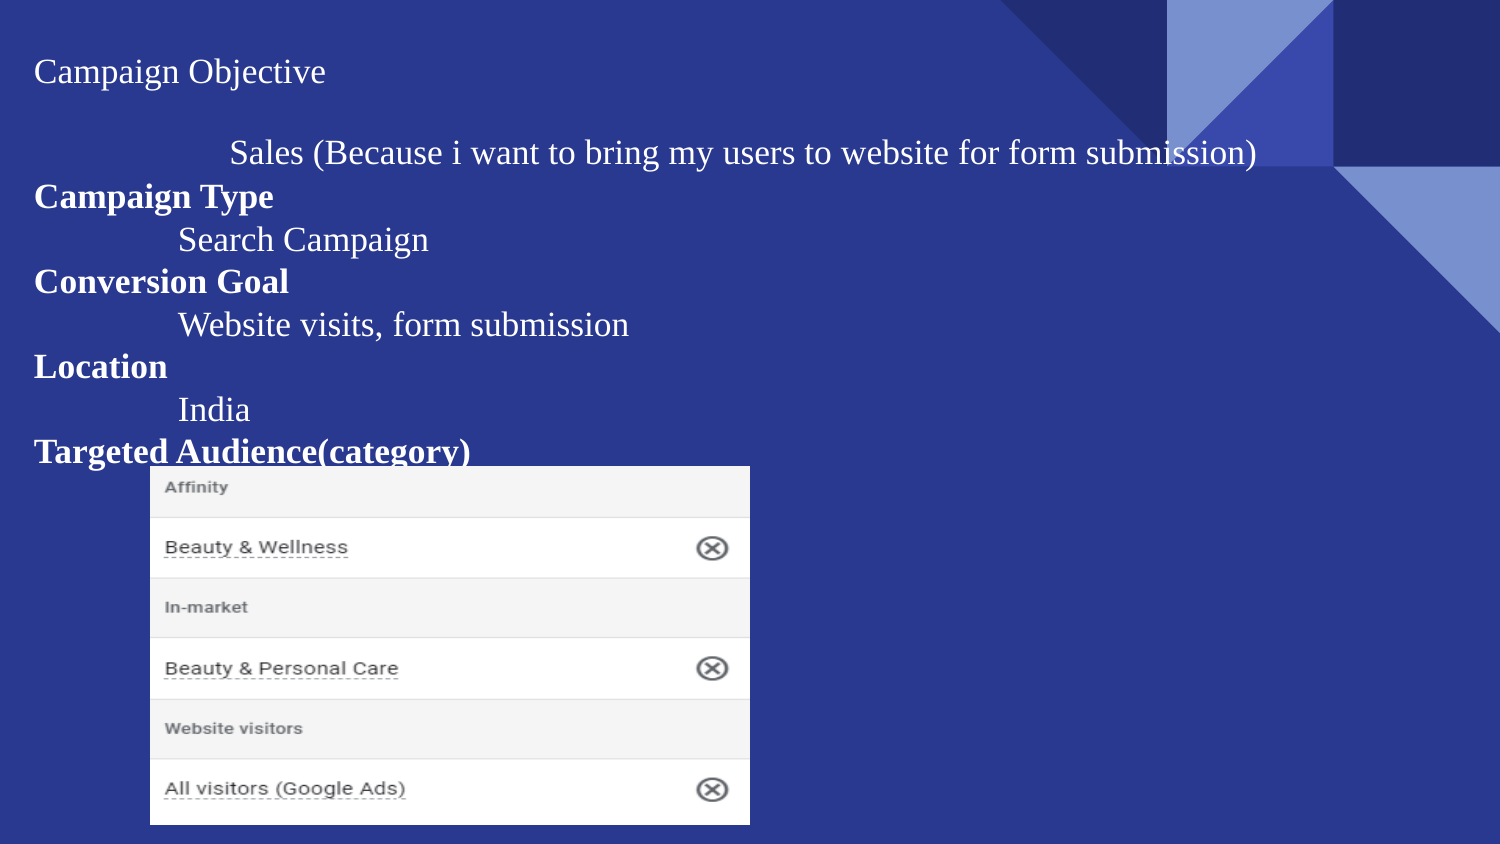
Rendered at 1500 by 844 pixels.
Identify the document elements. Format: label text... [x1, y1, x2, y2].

title Campaign Objective [18, 10, 1355, 105]
picture [149, 465, 751, 825]
subtitle Sales (Because i want to bring my users to website for form submission) Campaign Type Search Campaign Conversion Goal Website visits, form submission Location India Targeted Audience(category) [18, 105, 1395, 794]
